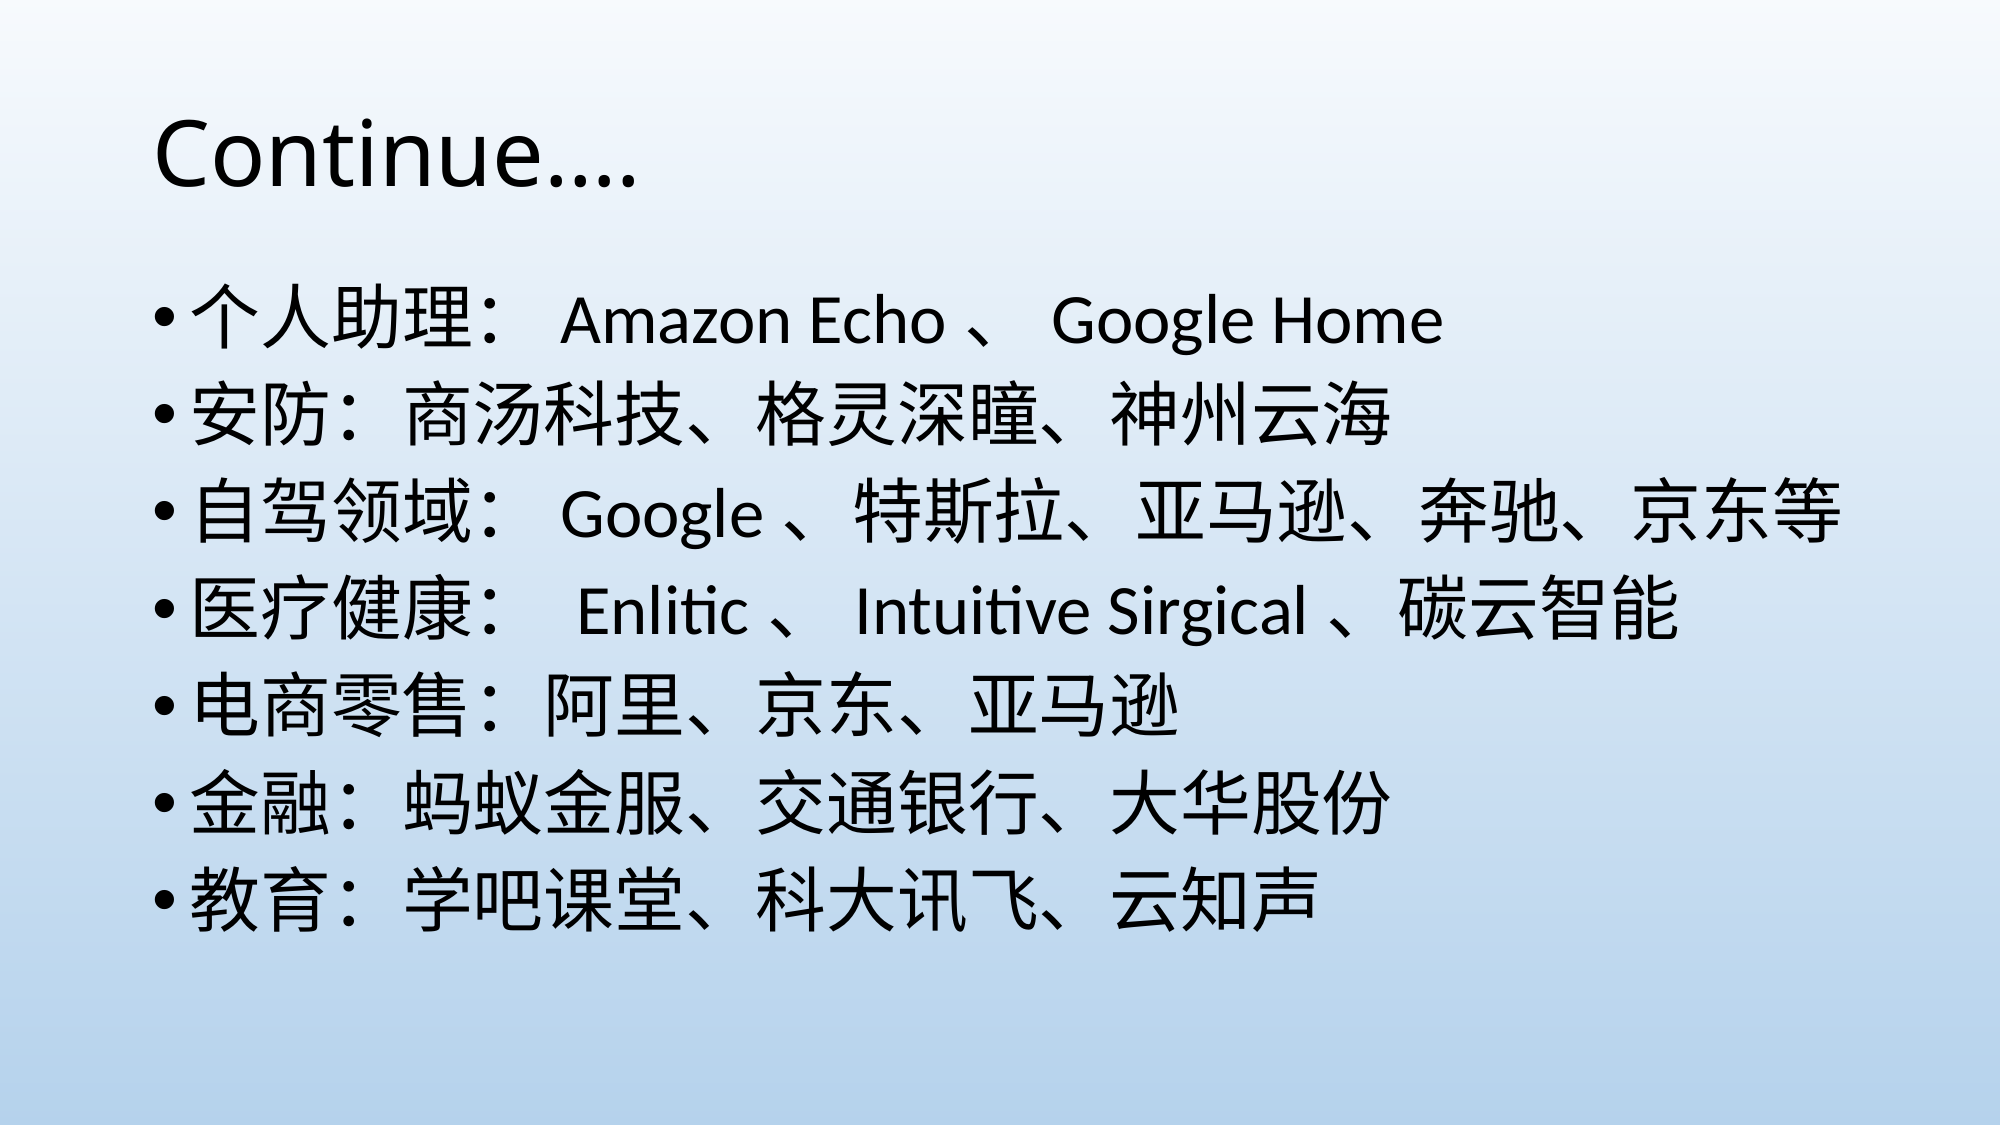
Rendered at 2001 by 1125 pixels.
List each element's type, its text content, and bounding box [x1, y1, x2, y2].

title Continue…. [137, 59, 1863, 255]
list 个人助理：Amazon Echo、Google Home 安防：商汤科技、格灵深瞳、神州云海 自驾领域：Google、特斯拉、亚马逊、奔驰、京东等 医疗健康： Enlitic、Intuitive Sirgical、碳云智能 电商零售：阿里、京东、亚马逊 金融：蚂蚁金服、交通银行、大华股份 教育：学吧课堂、科大讯飞、云知声 [137, 274, 1863, 1061]
